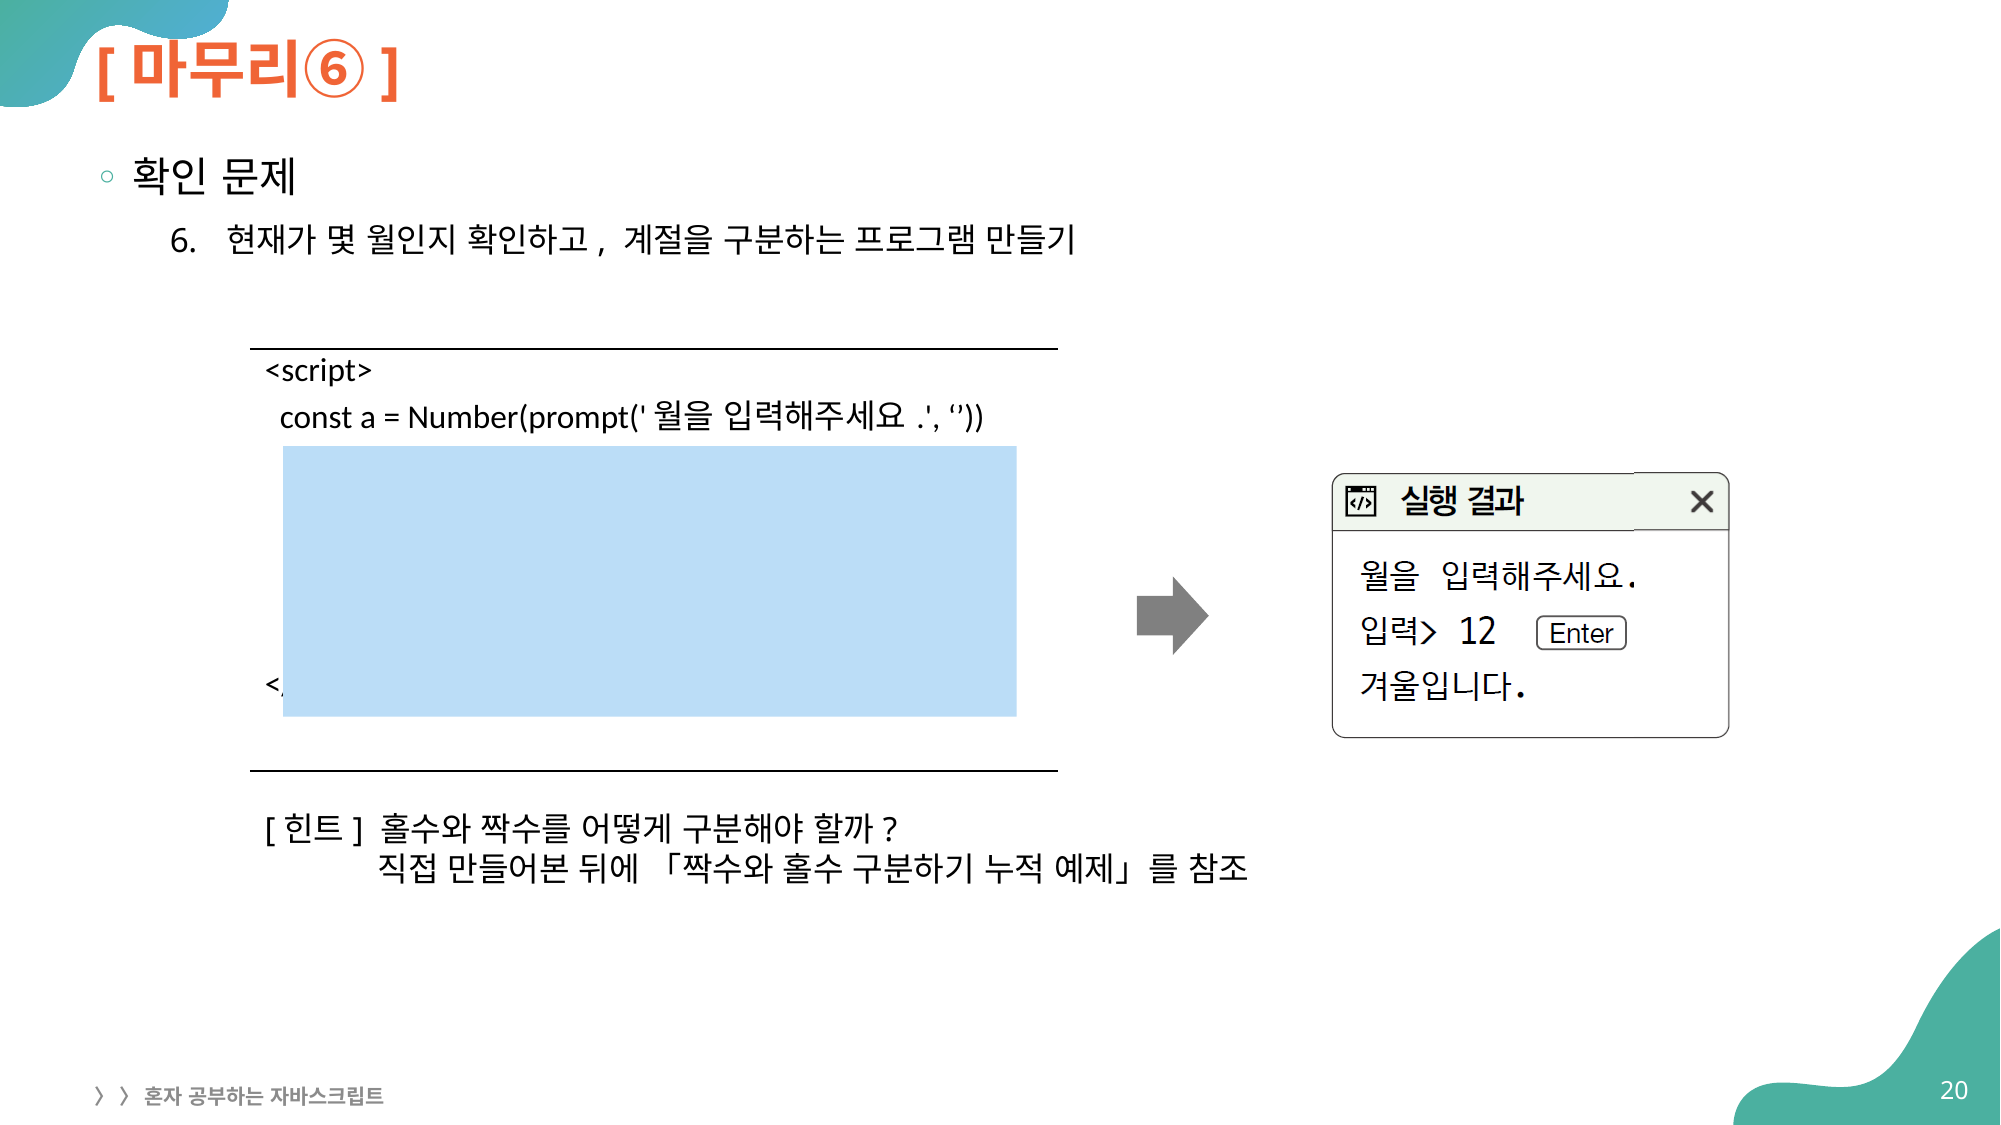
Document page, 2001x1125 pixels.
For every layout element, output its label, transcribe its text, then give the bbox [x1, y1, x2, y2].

text_box [282, 445, 1018, 718]
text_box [1329, 467, 1735, 744]
table_header <script> const a = Number(prompt('월을 입력해주세요.', ‘’)) </script> [250, 350, 1058, 770]
text_box [1135, 573, 1211, 658]
footer 〉 〉 혼자 공부하는 자바스크립트 [79, 1078, 755, 1114]
text_box [힌트] 홀수와 짝수를 어떻게 구분해야 할까? 직접 만들어본 뒤에 「짝수와 홀수 구분하기 누적 예제」를 참조 [249, 800, 1789, 896]
text_box 확인 문제 현재가 몇 월인지 확인하고, 계절을 구분하는 프로그램 만들기 [79, 133, 1931, 954]
slide_number 20 [1917, 1061, 1984, 1122]
title [마무리⑥] [79, 17, 1931, 128]
